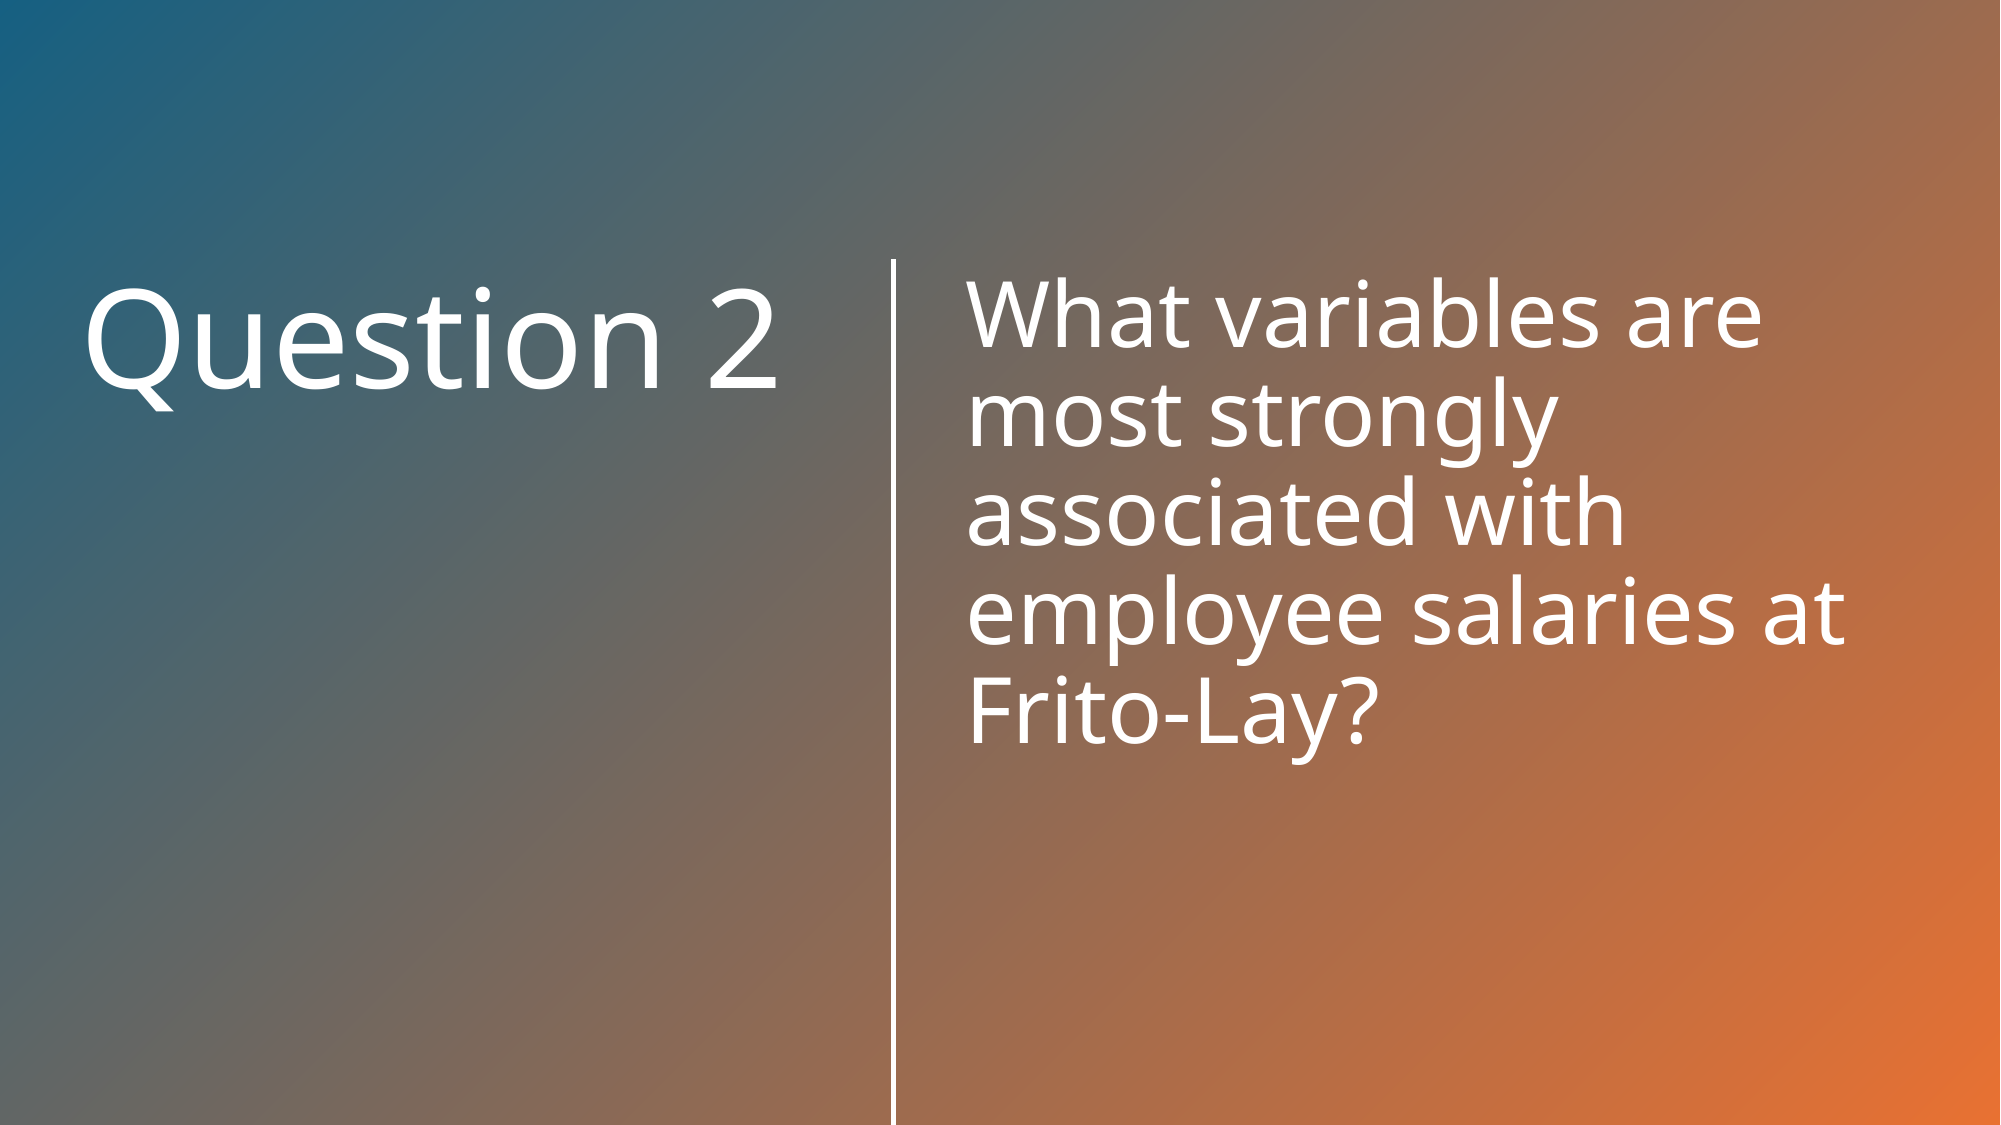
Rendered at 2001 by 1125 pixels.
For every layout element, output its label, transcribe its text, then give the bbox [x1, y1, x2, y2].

text_box [0, 0, 2000, 1125]
list What variables are most strongly associated with employee salaries at Frito-Lay? [950, 260, 1952, 1097]
title Question 2 [39, 262, 799, 1103]
